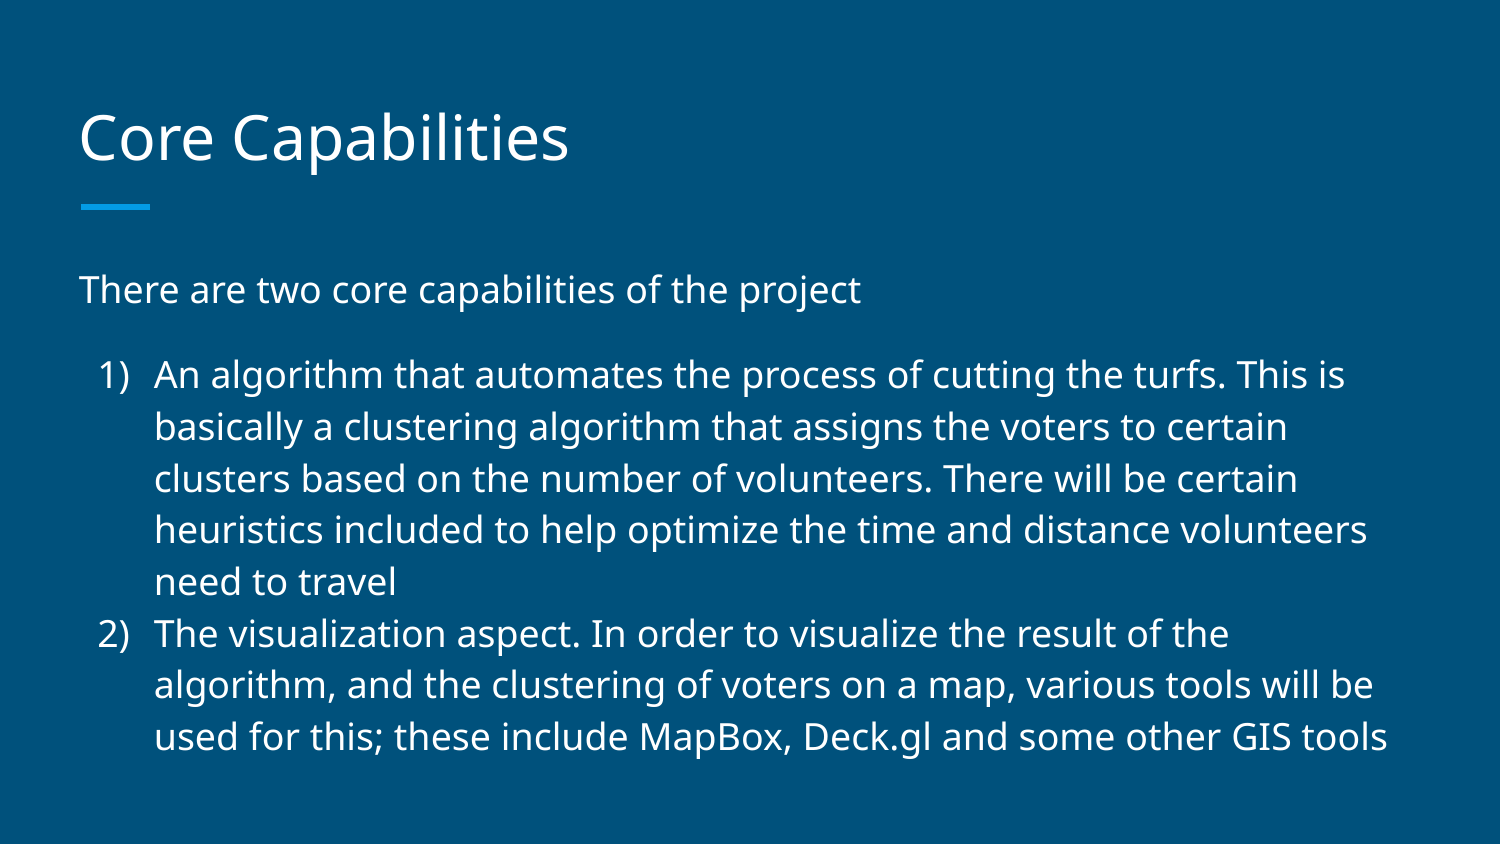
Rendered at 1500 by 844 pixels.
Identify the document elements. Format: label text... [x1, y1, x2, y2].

list There are two core capabilities of the project An algorithm that automates the process of cutting the turfs. This is basically a clustering algorithm that assigns the voters to certain clusters based on the number of volunteers. There will be certain heuristics included to help optimize the time and distance volunteers need to travel The visualization aspect. In order to visualize the result of the algorithm, and the clustering of voters on a map, various tools will be used for this; these include MapBox, Deck.gl and some other GIS tools [63, 244, 1437, 750]
title Core Capabilities [63, 75, 1437, 188]
picture [903, 750, 919, 758]
